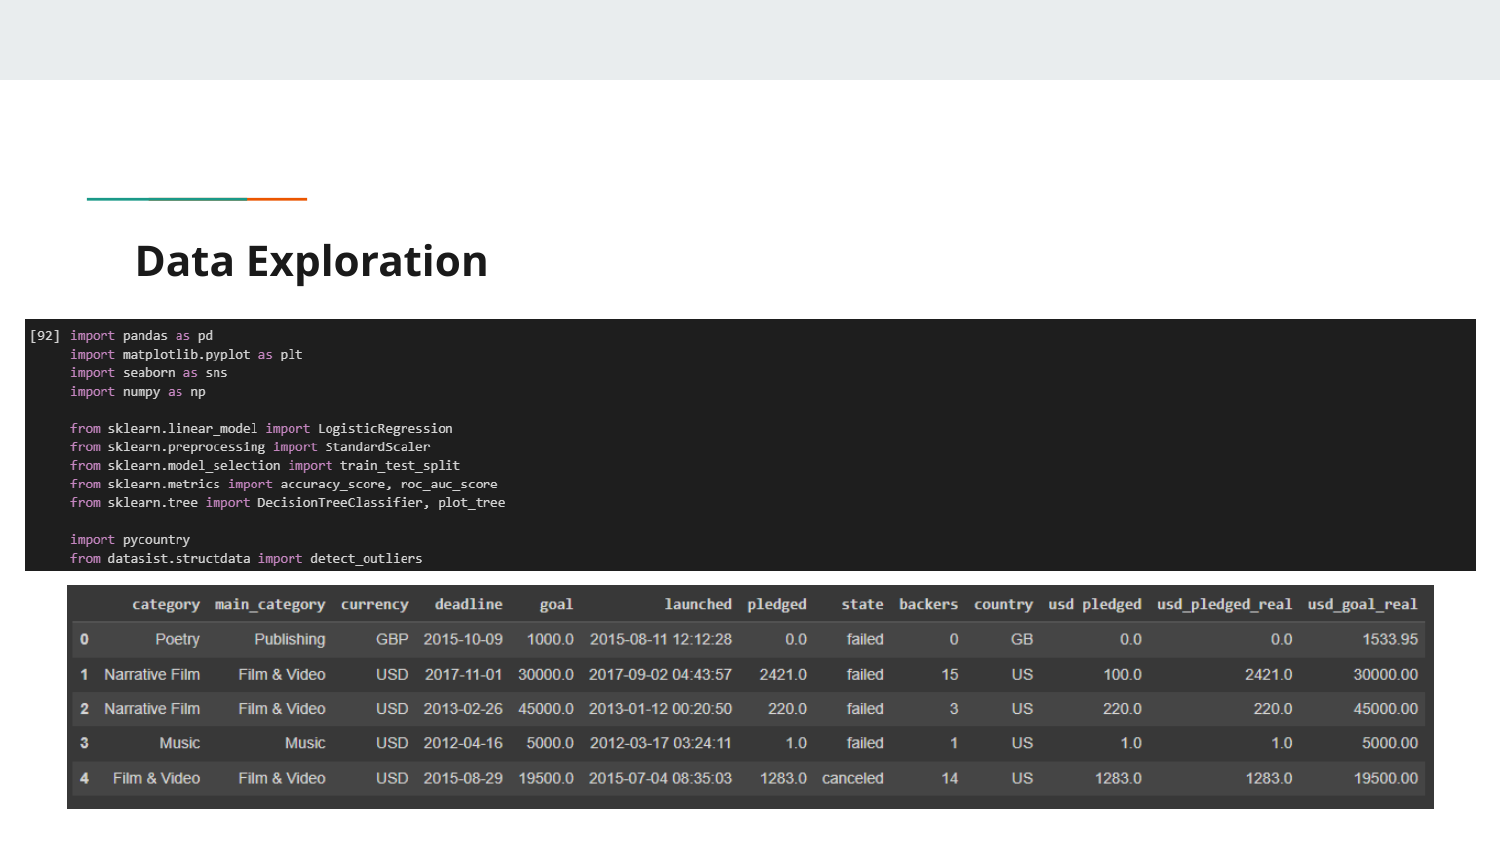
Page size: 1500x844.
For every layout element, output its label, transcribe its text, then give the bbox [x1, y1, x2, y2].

title Data Exploration [119, 216, 1381, 305]
picture [25, 319, 1476, 571]
picture [66, 585, 1434, 810]
